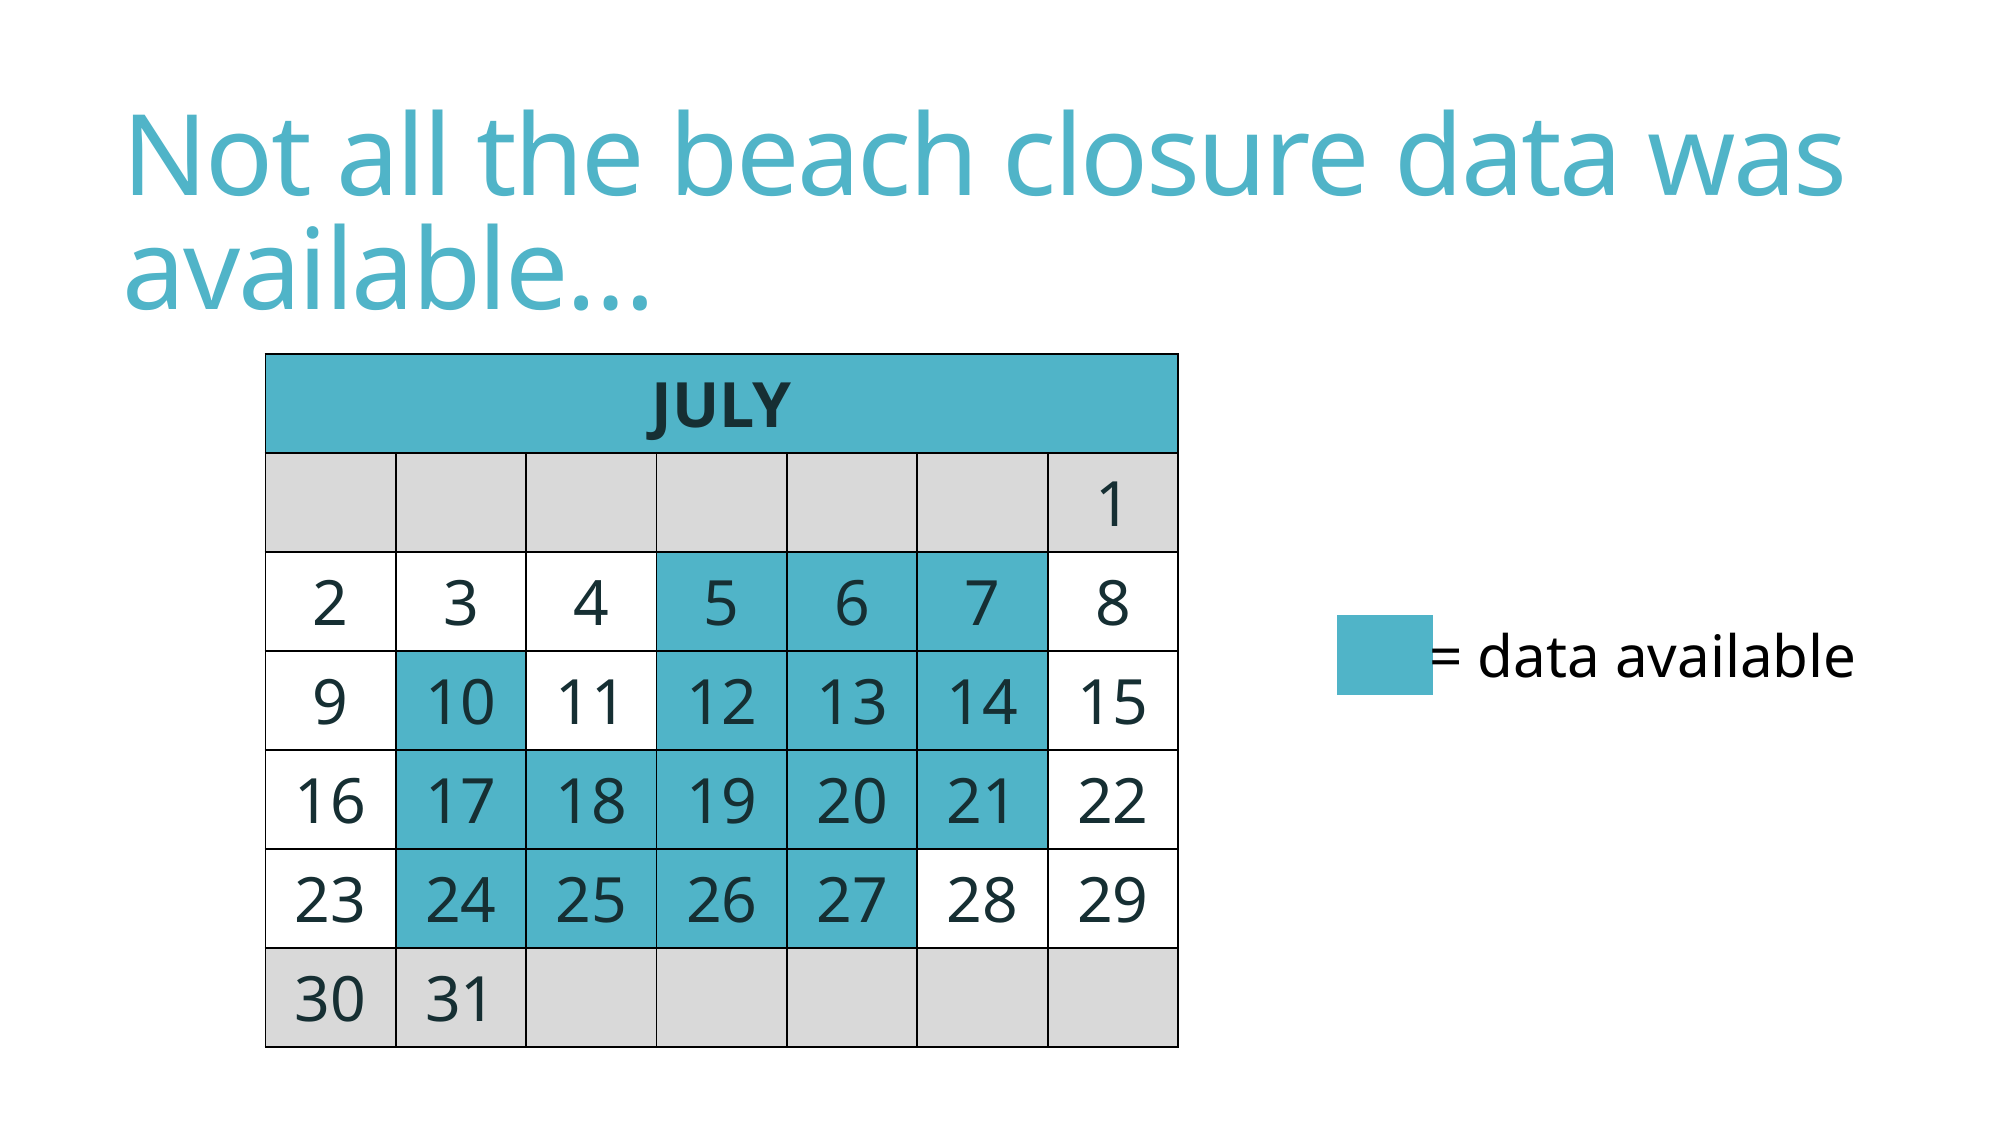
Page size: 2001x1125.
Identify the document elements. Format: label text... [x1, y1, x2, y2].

title Not all the beach closure data was available… [107, 81, 1875, 354]
table_cell [657, 949, 786, 1046]
table_cell [788, 949, 916, 1046]
table_cell 12 [657, 652, 786, 749]
table_cell 7 [918, 553, 1047, 650]
table_cell 19 [657, 751, 786, 848]
table_cell 18 [527, 751, 656, 848]
table_cell [527, 454, 656, 551]
table_cell [527, 949, 656, 1046]
table_cell 21 [918, 751, 1047, 848]
table_cell 27 [788, 850, 916, 947]
table_cell 20 [788, 751, 916, 848]
table_cell [788, 454, 916, 551]
table_cell [918, 454, 1047, 551]
table_cell 16 [266, 751, 395, 848]
table_cell 2 [266, 553, 395, 650]
table_cell 1 [1049, 454, 1177, 551]
table_cell 26 [657, 850, 786, 947]
table_cell 25 [527, 850, 656, 947]
table_cell 14 [918, 652, 1047, 749]
table_cell 24 [397, 850, 525, 947]
table_cell 9 [266, 652, 395, 749]
table_cell 28 [918, 850, 1047, 947]
table_cell [266, 454, 395, 551]
table_header [1337, 615, 1414, 695]
table_cell 10 [397, 652, 525, 749]
table_cell 8 [1049, 553, 1177, 650]
table_cell 31 [397, 949, 525, 1046]
table_cell 29 [1049, 850, 1177, 947]
table_cell 4 [527, 553, 656, 650]
table_cell 5 [657, 553, 786, 650]
table_cell 17 [397, 751, 525, 848]
table_cell 30 [266, 949, 395, 1046]
table_header JULY [266, 355, 1177, 452]
table_cell 11 [527, 652, 656, 749]
table_cell 13 [788, 652, 916, 749]
table_cell 23 [266, 850, 395, 947]
table_cell 15 [1049, 652, 1177, 749]
text_box = data available [1414, 611, 1872, 697]
table_cell 22 [1049, 751, 1177, 848]
table_cell [657, 454, 786, 551]
table_cell [1049, 949, 1177, 1046]
table_cell [397, 454, 525, 551]
table_cell [918, 949, 1047, 1046]
table_cell 6 [788, 553, 916, 650]
table_cell 3 [397, 553, 525, 650]
